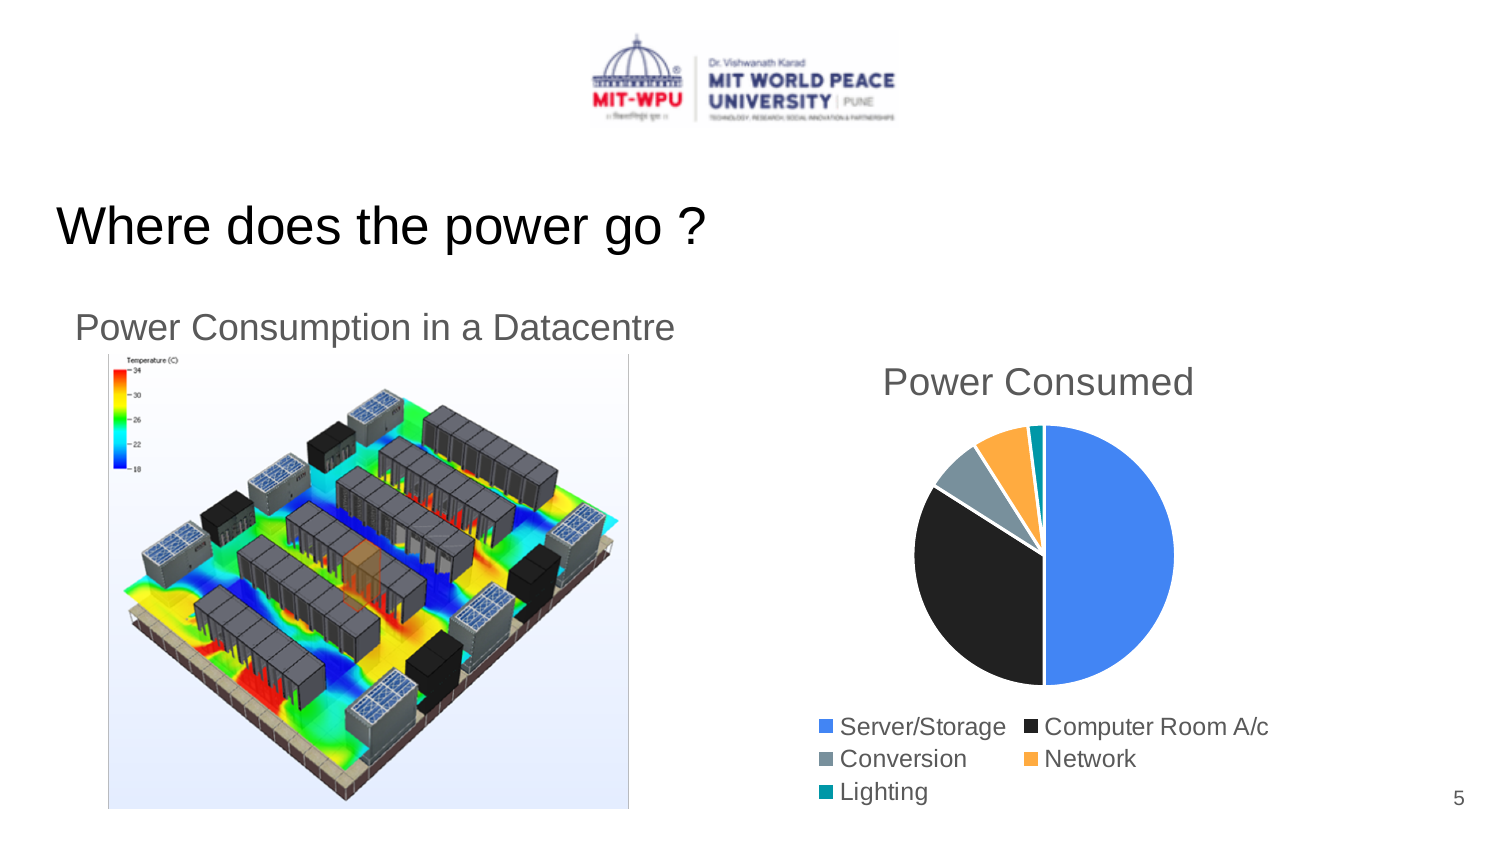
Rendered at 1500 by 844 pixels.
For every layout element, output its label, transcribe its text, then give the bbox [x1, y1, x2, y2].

list Power Consumption in a Datacentre [40, 281, 1439, 798]
chart [739, 329, 1349, 812]
title Where does the power go ? [40, 176, 1439, 271]
picture [585, 29, 915, 140]
picture [0, 354, 739, 809]
slide_number 5 [1389, 764, 1480, 830]
